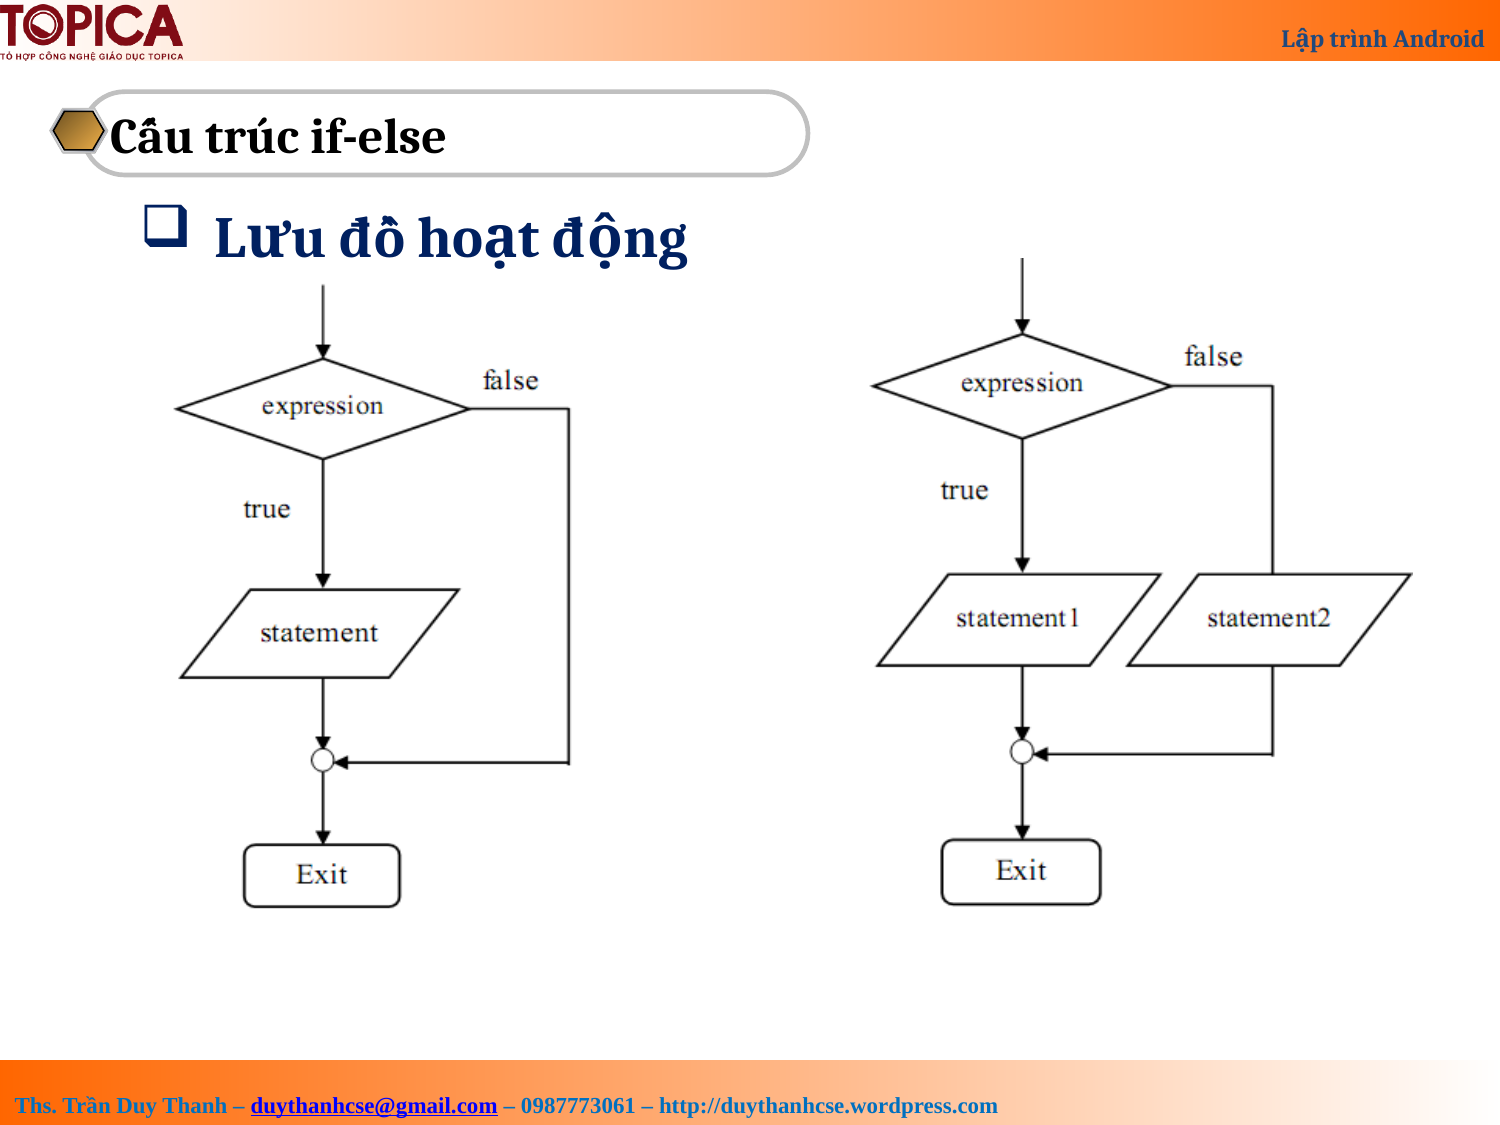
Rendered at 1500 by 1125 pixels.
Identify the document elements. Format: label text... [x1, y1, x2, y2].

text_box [49, 91, 809, 176]
picture [0, 4, 183, 61]
picture [837, 258, 1413, 911]
text_box Lưu đồ hoạt động [50, 191, 838, 276]
picture [137, 280, 584, 914]
